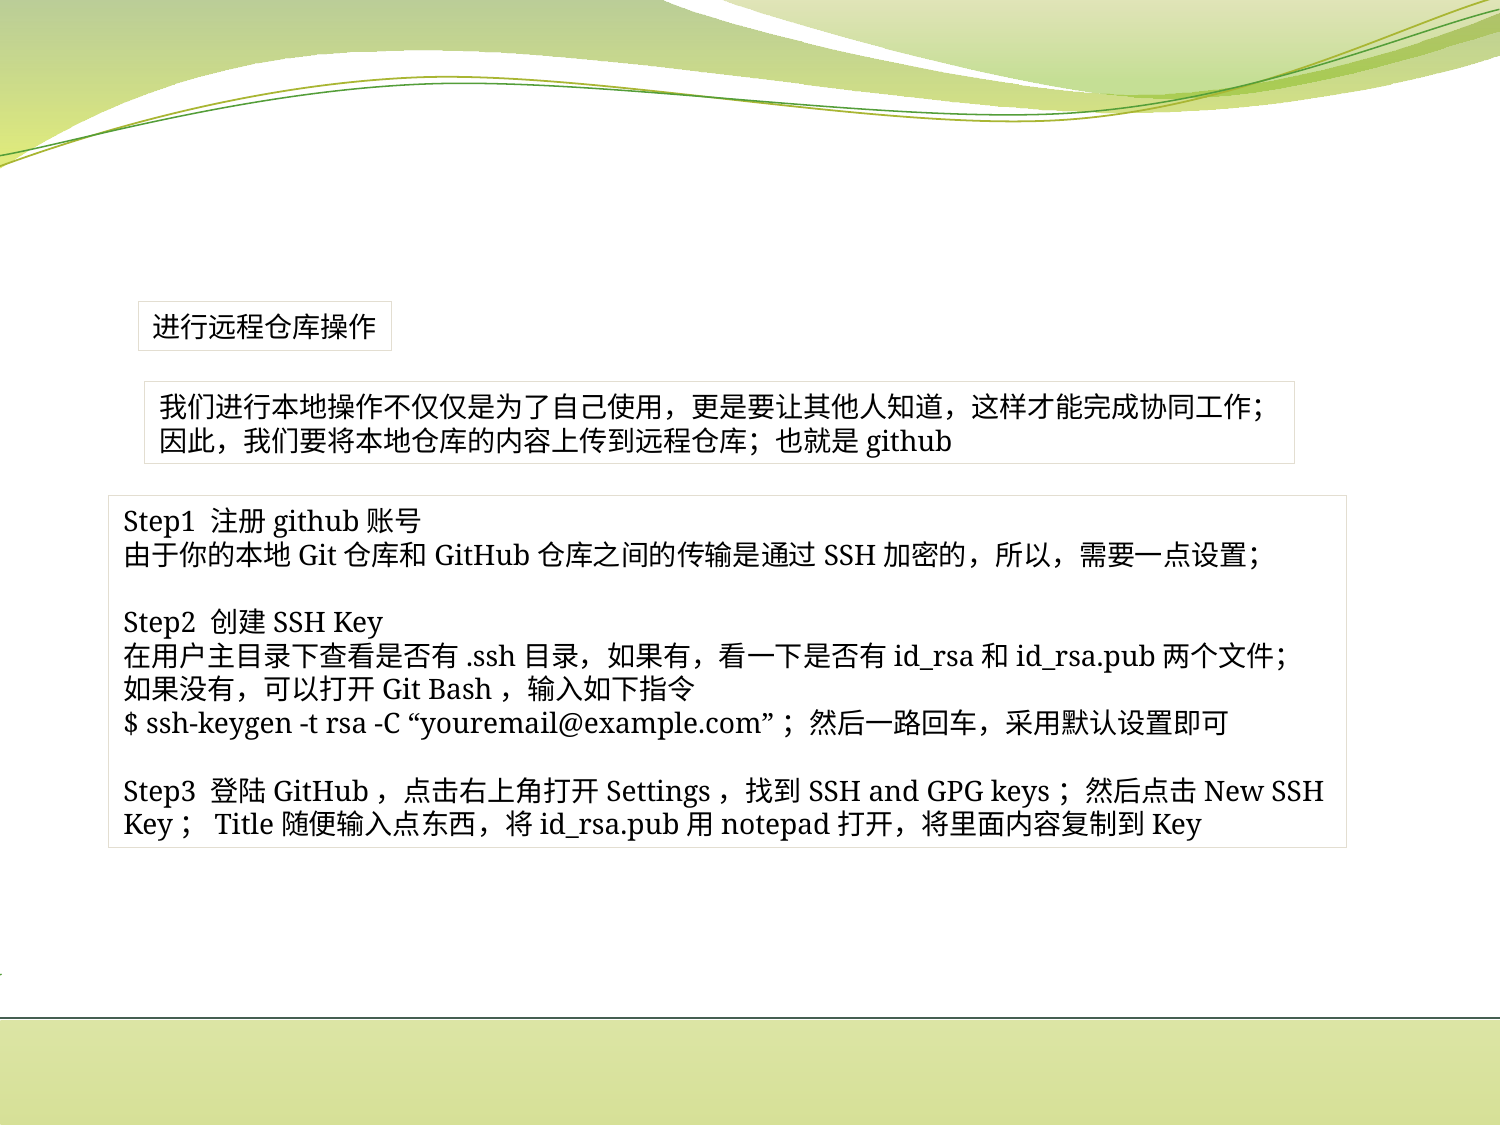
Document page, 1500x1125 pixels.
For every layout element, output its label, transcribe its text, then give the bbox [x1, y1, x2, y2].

text_box 进行远程仓库操作 [138, 301, 392, 351]
text_box Step1 注册github账号 由于你的本地Git仓库和GitHub仓库之间的传输是通过SSH加密的，所以，需要一点设置； Step2 创建SSH Key 在用户主目录下查看是否有.ssh目录，如果有，看一下是否有id_rsa和id_rsa.pub两个文件； 如果没有，可以打开Git Bash，输入如下指令 $ ssh-keygen -t rsa -C “youremail@example.com”；然后一路回车，采用默认设置即可 Step3 登陆GitHub，点击右上角打开Settings，找到SSH and GPG keys；然后点击New SSH Key；Title随便输入点东西，将id_rsa.pub用notepad打开，将里面内容复制到Key [108, 495, 1347, 848]
text_box 我们进行本地操作不仅仅是为了自己使用，更是要让其他人知道，这样才能完成协同工作； 因此，我们要将本地仓库的内容上传到远程仓库；也就是github [144, 381, 1295, 464]
